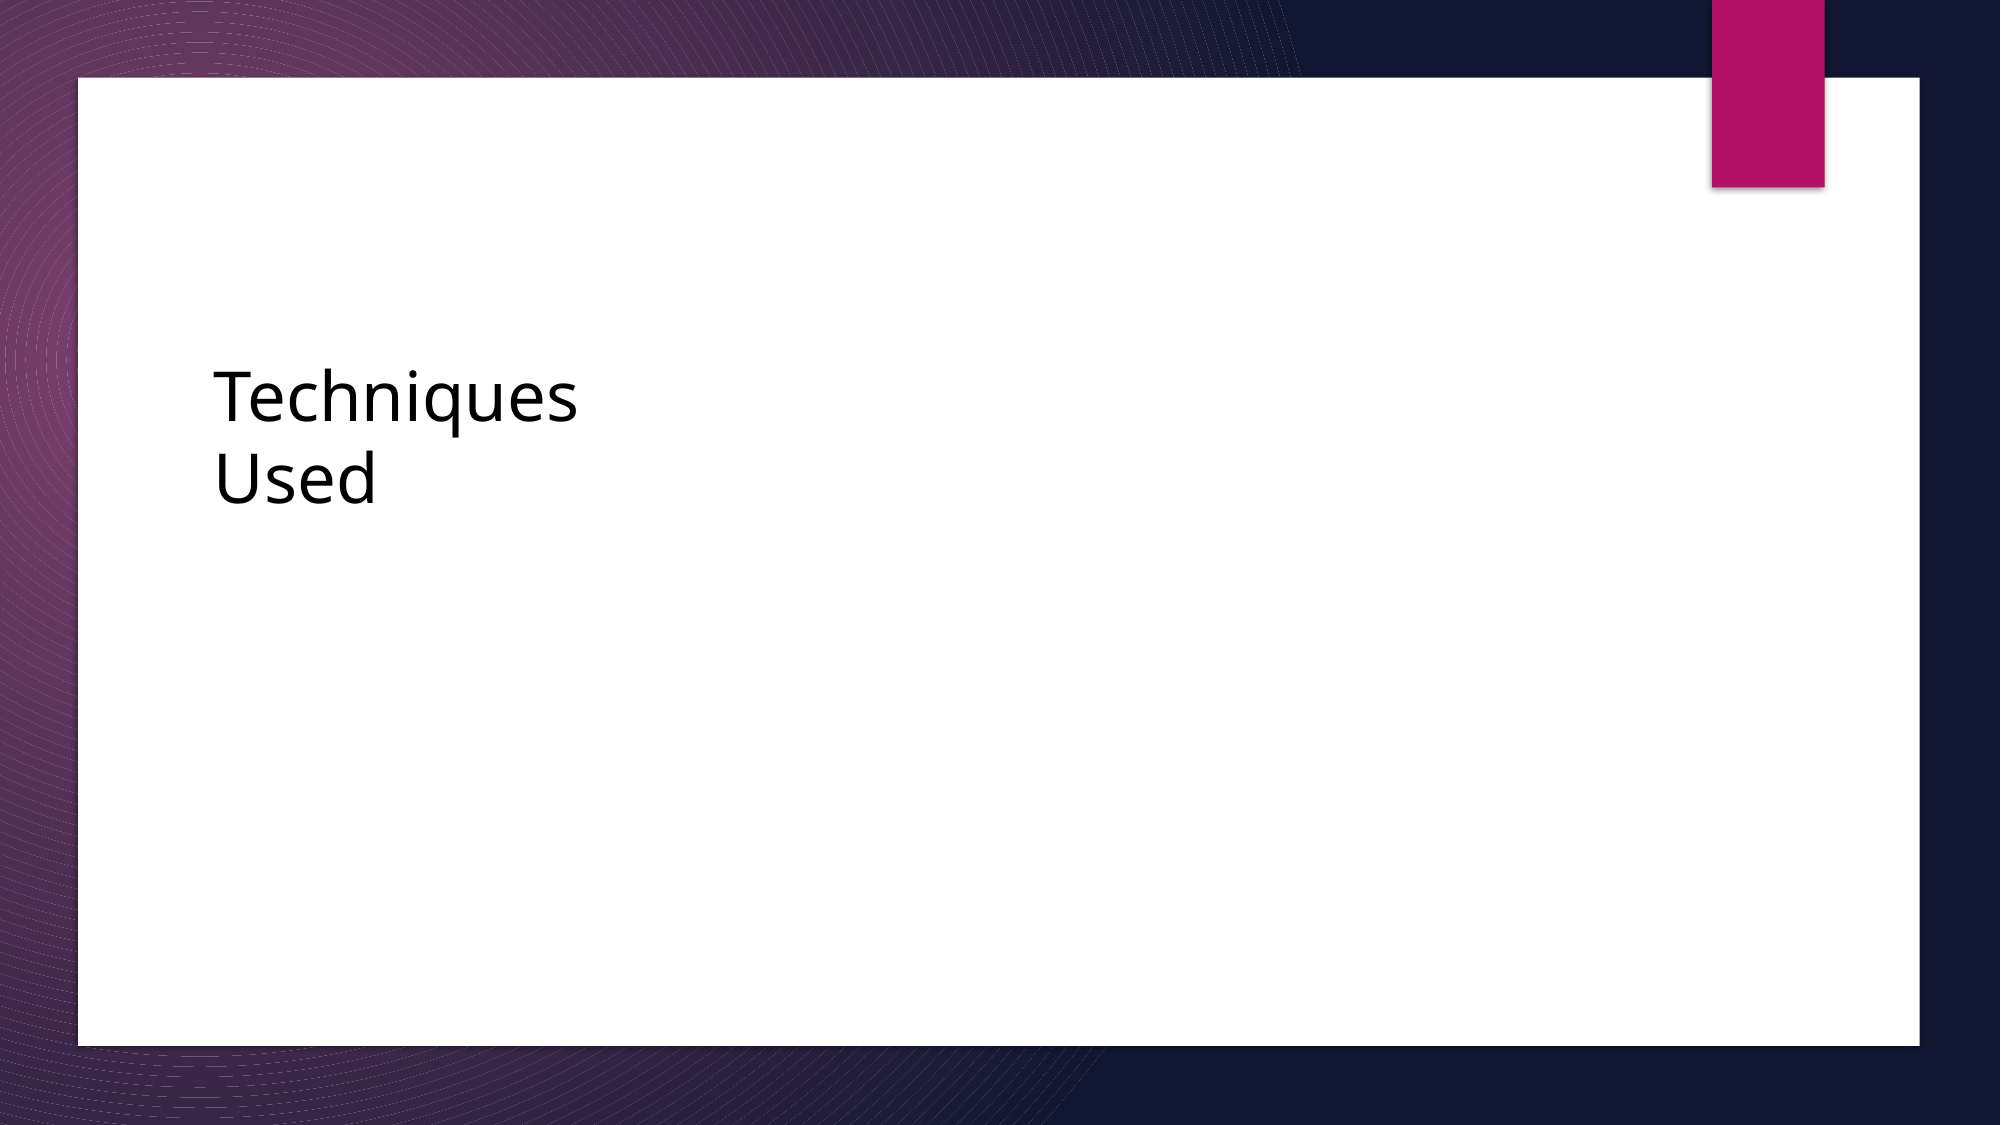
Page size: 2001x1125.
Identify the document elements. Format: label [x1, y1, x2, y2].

text_box [0, 0, 2000, 1125]
